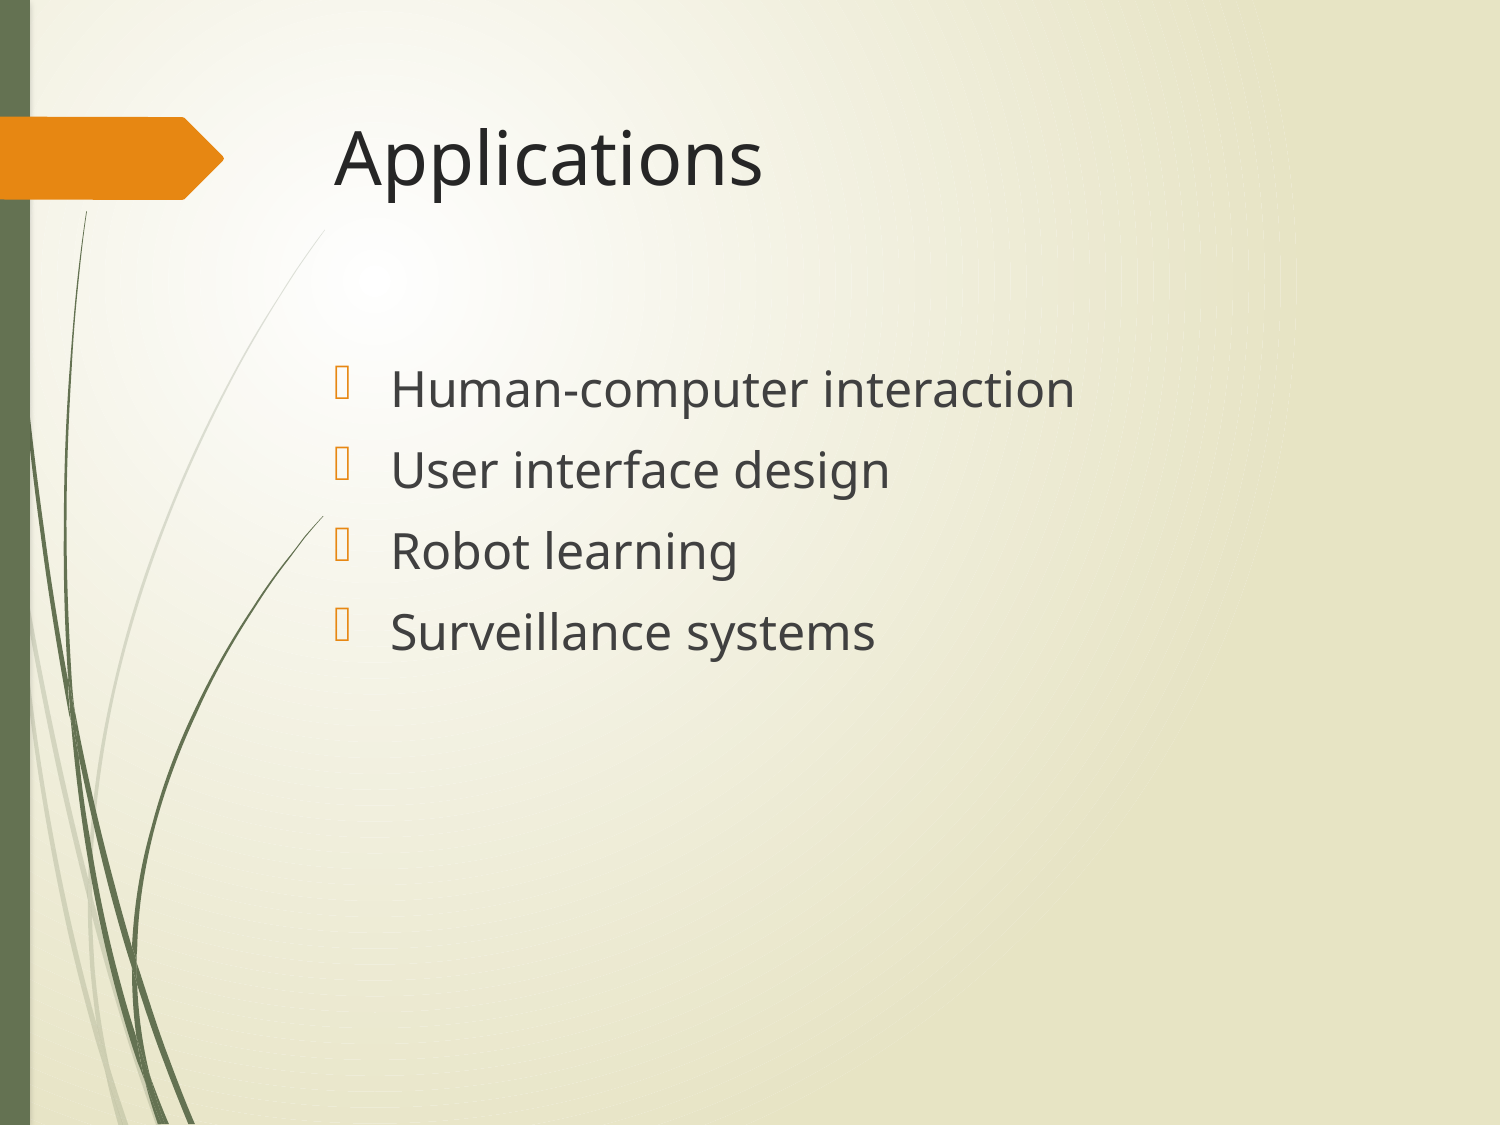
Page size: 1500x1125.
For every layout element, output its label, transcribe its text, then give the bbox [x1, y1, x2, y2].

list Human-computer interaction User interface design Robot learning Surveillance systems [318, 350, 1400, 970]
title Applications [319, 102, 1400, 313]
